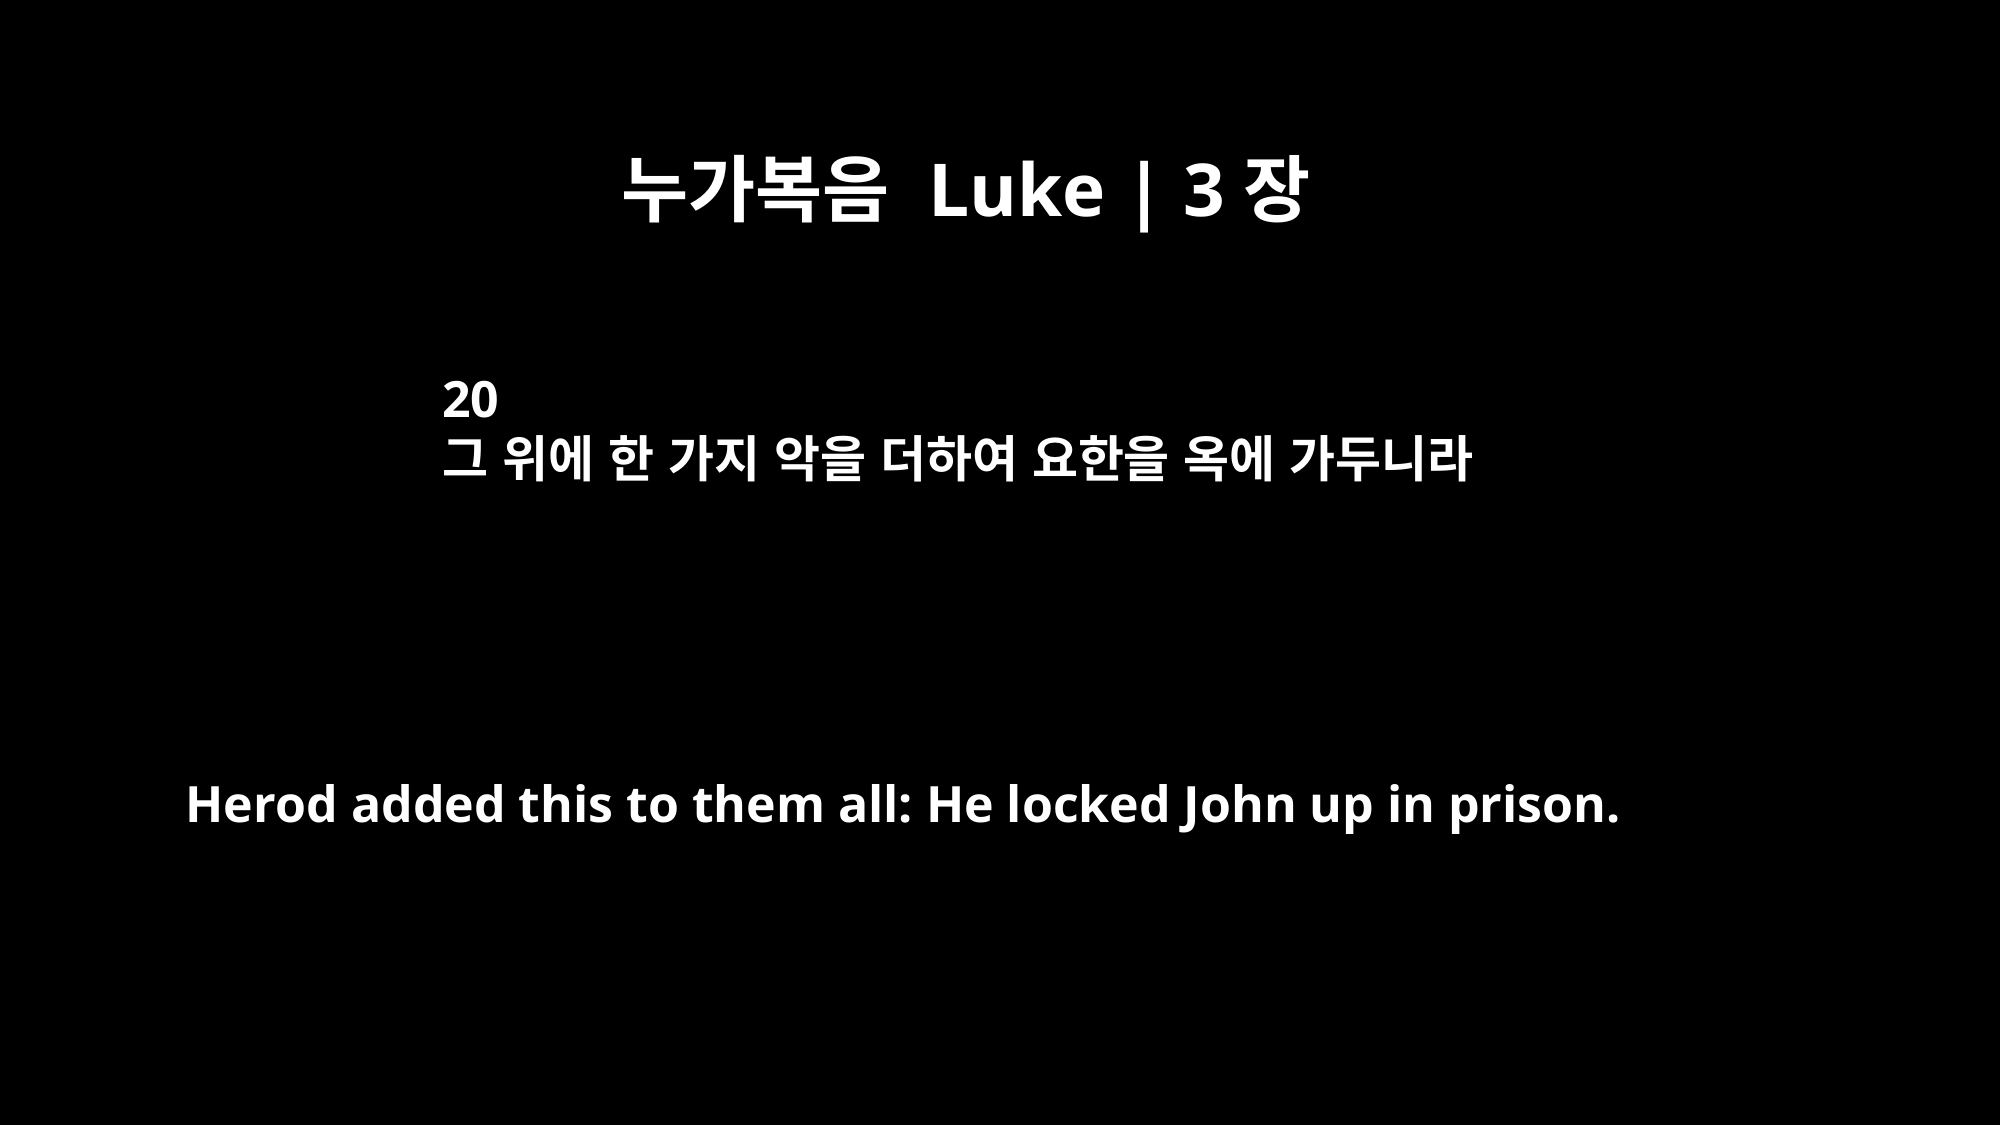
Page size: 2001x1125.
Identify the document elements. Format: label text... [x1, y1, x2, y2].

text_box Herod added this to them all: He locked John up in prison. [171, 764, 1637, 840]
text_box 20 그 위에 한 가지 악을 더하여 요한을 옥에 가두니라 [427, 359, 1490, 495]
text_box 누가복음 Luke | 3장 [606, 136, 1326, 239]
